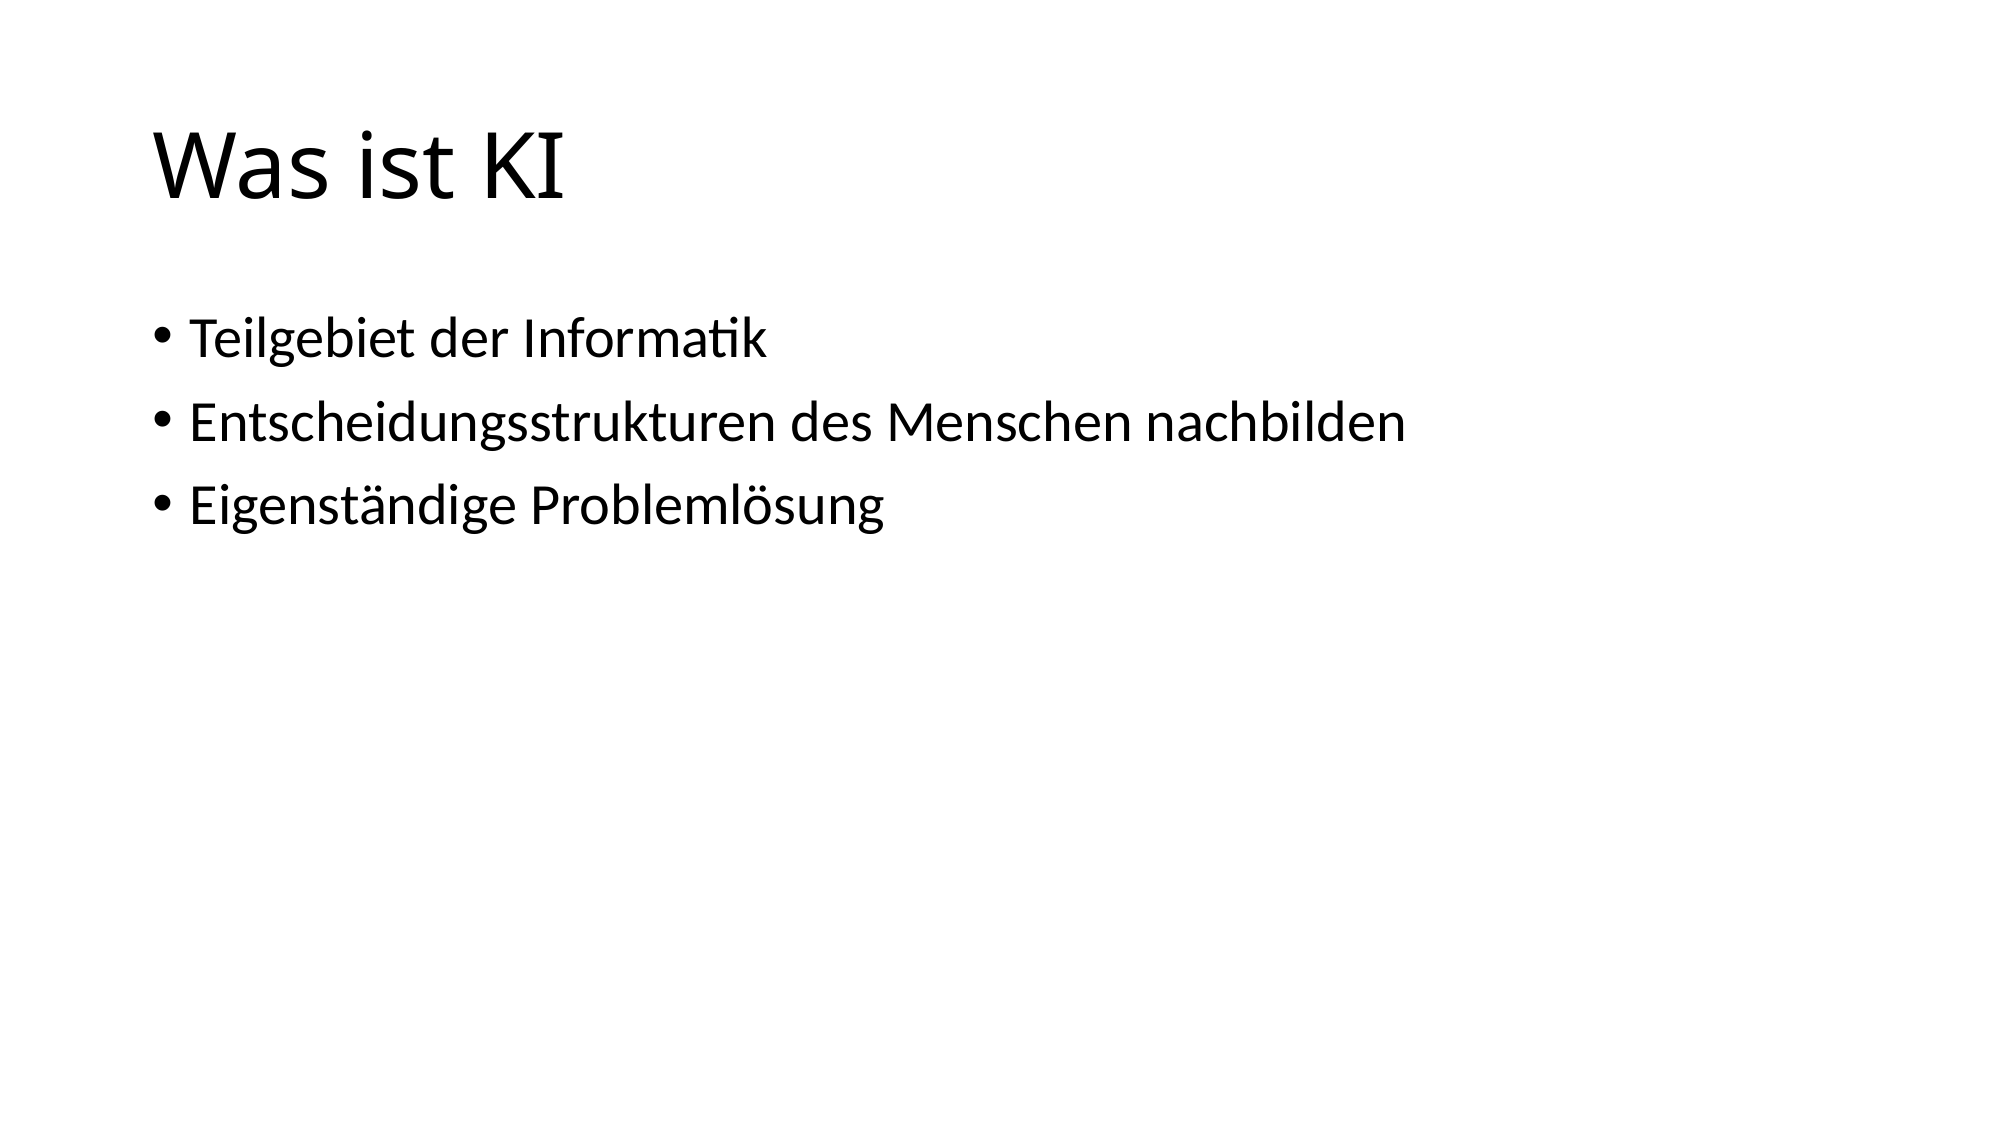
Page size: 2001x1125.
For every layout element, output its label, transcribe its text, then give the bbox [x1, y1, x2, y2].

list Teilgebiet der Informatik Entscheidungsstrukturen des Menschen nachbilden Eigenständige Problemlösung [137, 299, 1863, 1014]
title Was ist KI [137, 59, 1863, 278]
